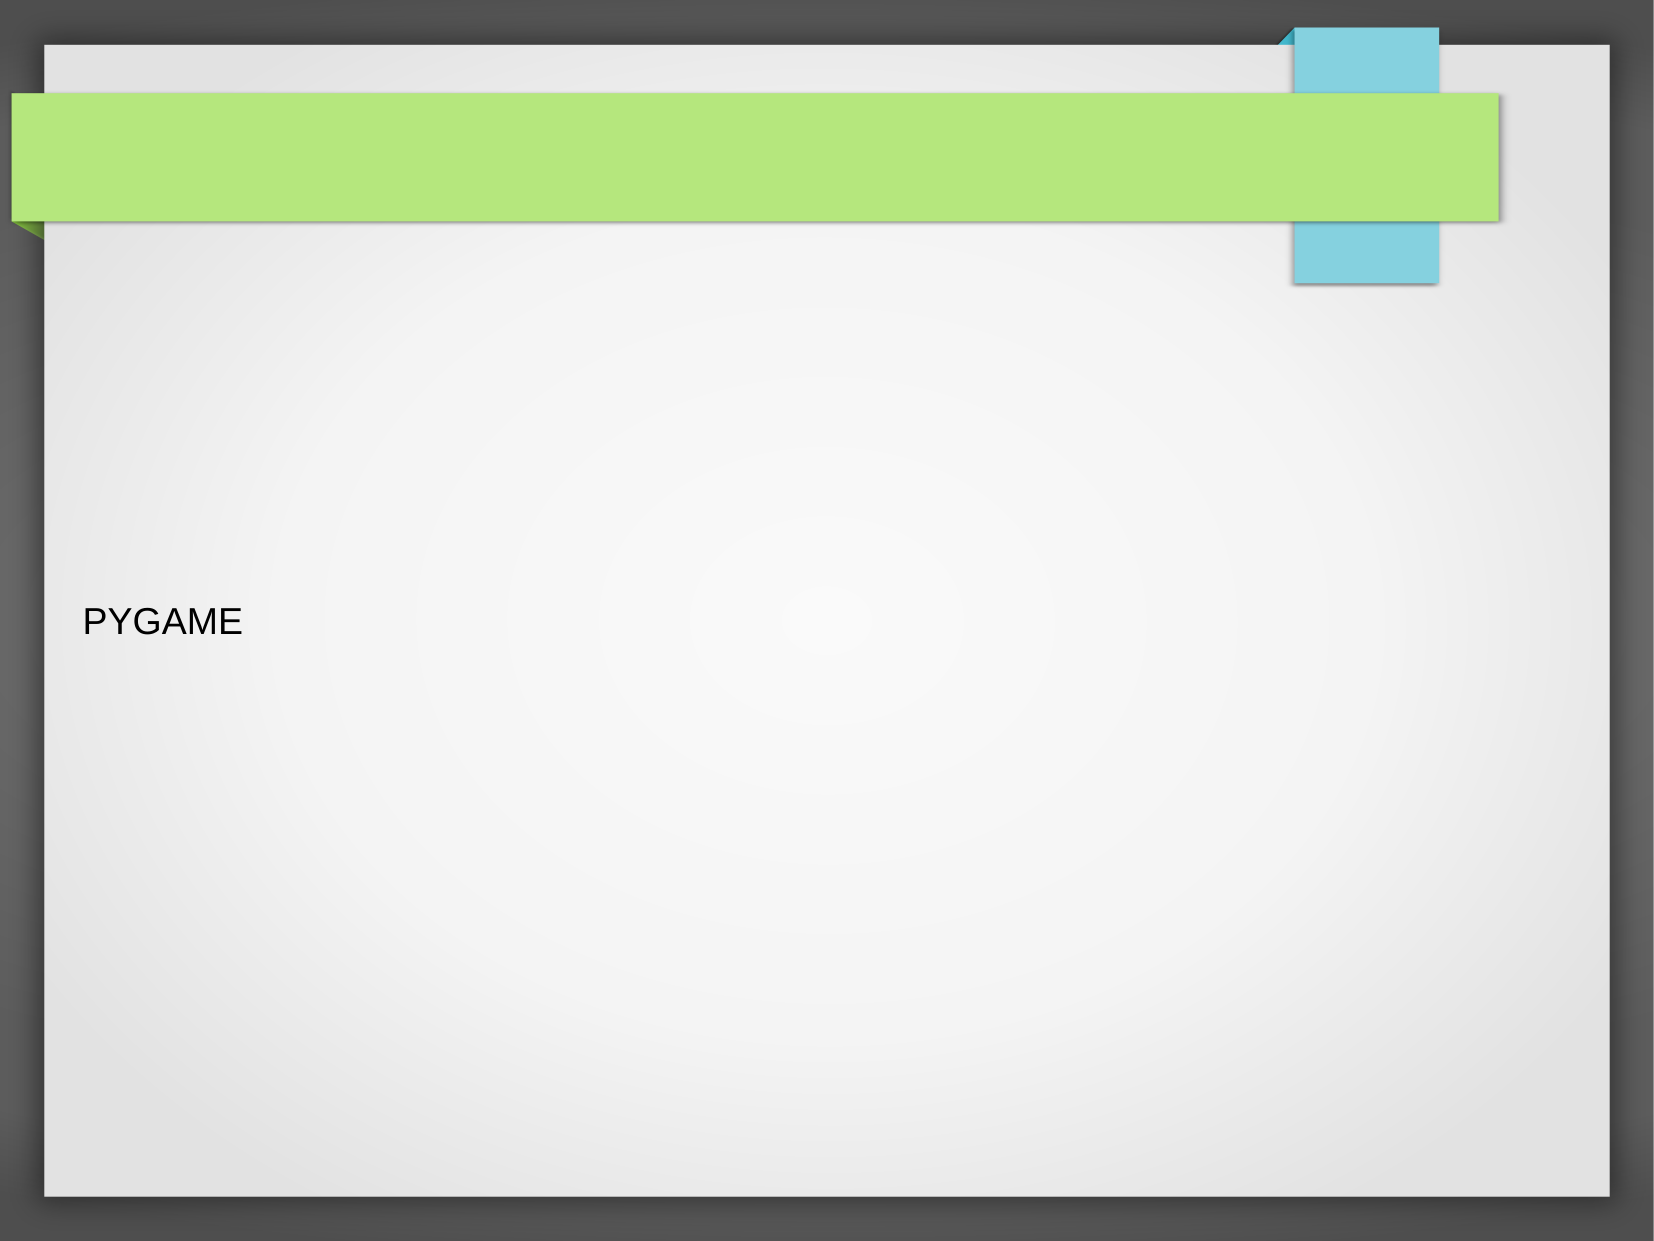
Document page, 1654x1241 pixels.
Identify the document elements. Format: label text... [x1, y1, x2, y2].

picture [0, 0, 1654, 1241]
text_box PYGAME [82, 515, 1571, 723]
